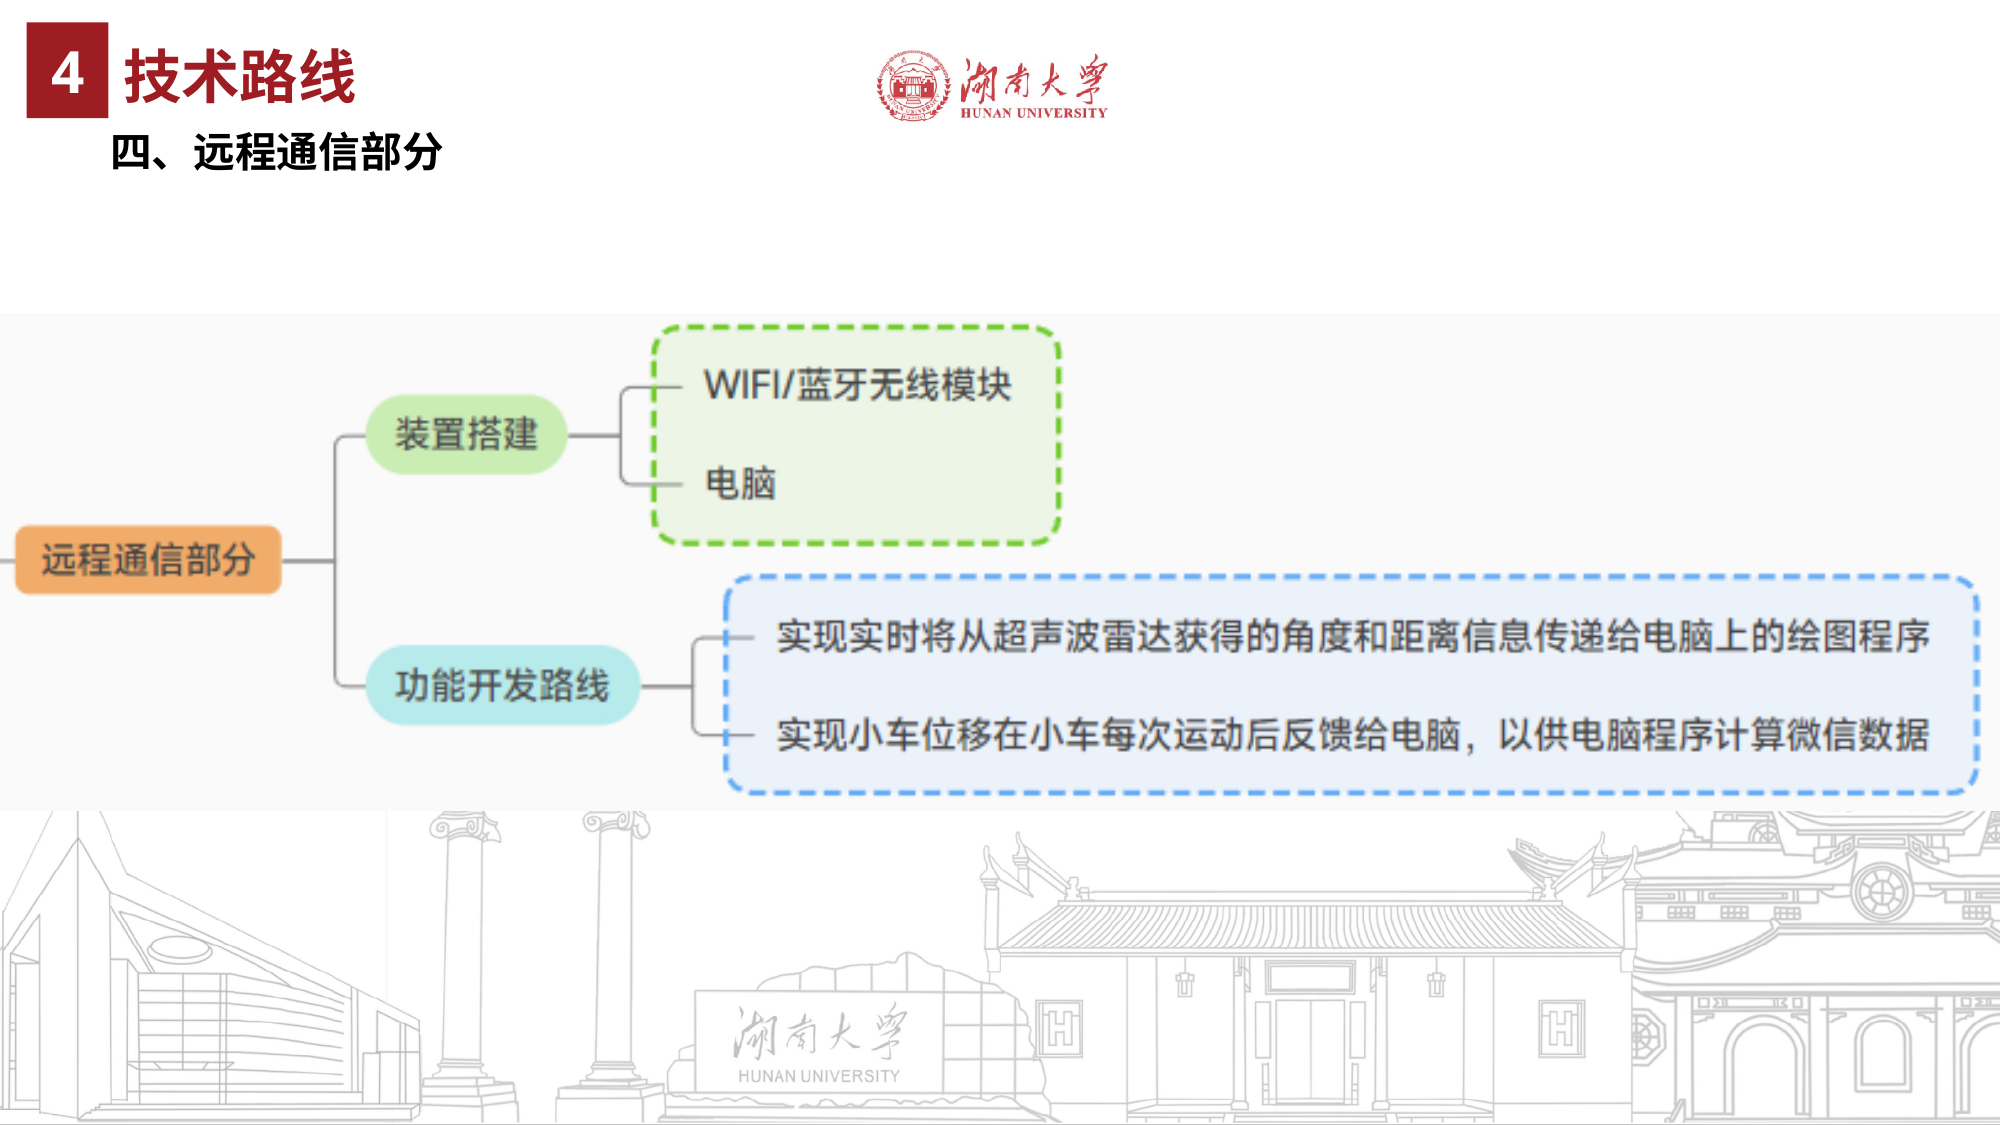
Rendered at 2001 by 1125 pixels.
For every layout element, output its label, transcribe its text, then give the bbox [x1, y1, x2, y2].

picture [0, 313, 2000, 811]
text_box 四、远程通信部分 [95, 118, 1899, 290]
text_box 技术路线 [108, 32, 1109, 118]
text_box 4 [26, 21, 109, 119]
